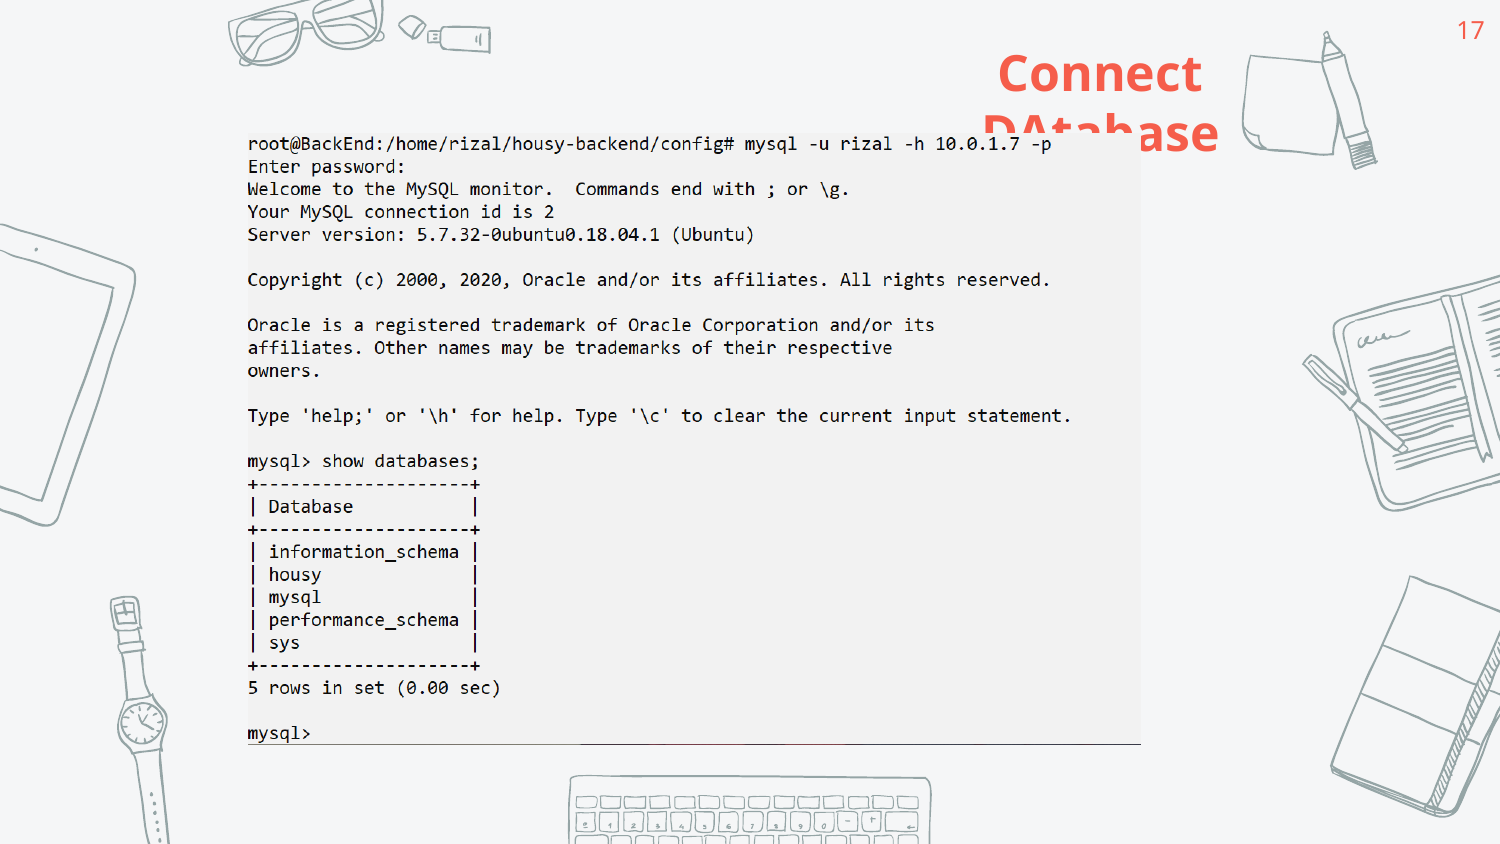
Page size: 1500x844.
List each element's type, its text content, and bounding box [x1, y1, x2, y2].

picture [248, 133, 1141, 746]
text_box Connect DAtabase [890, 26, 1311, 184]
slide_number 17 [1435, 0, 1500, 53]
